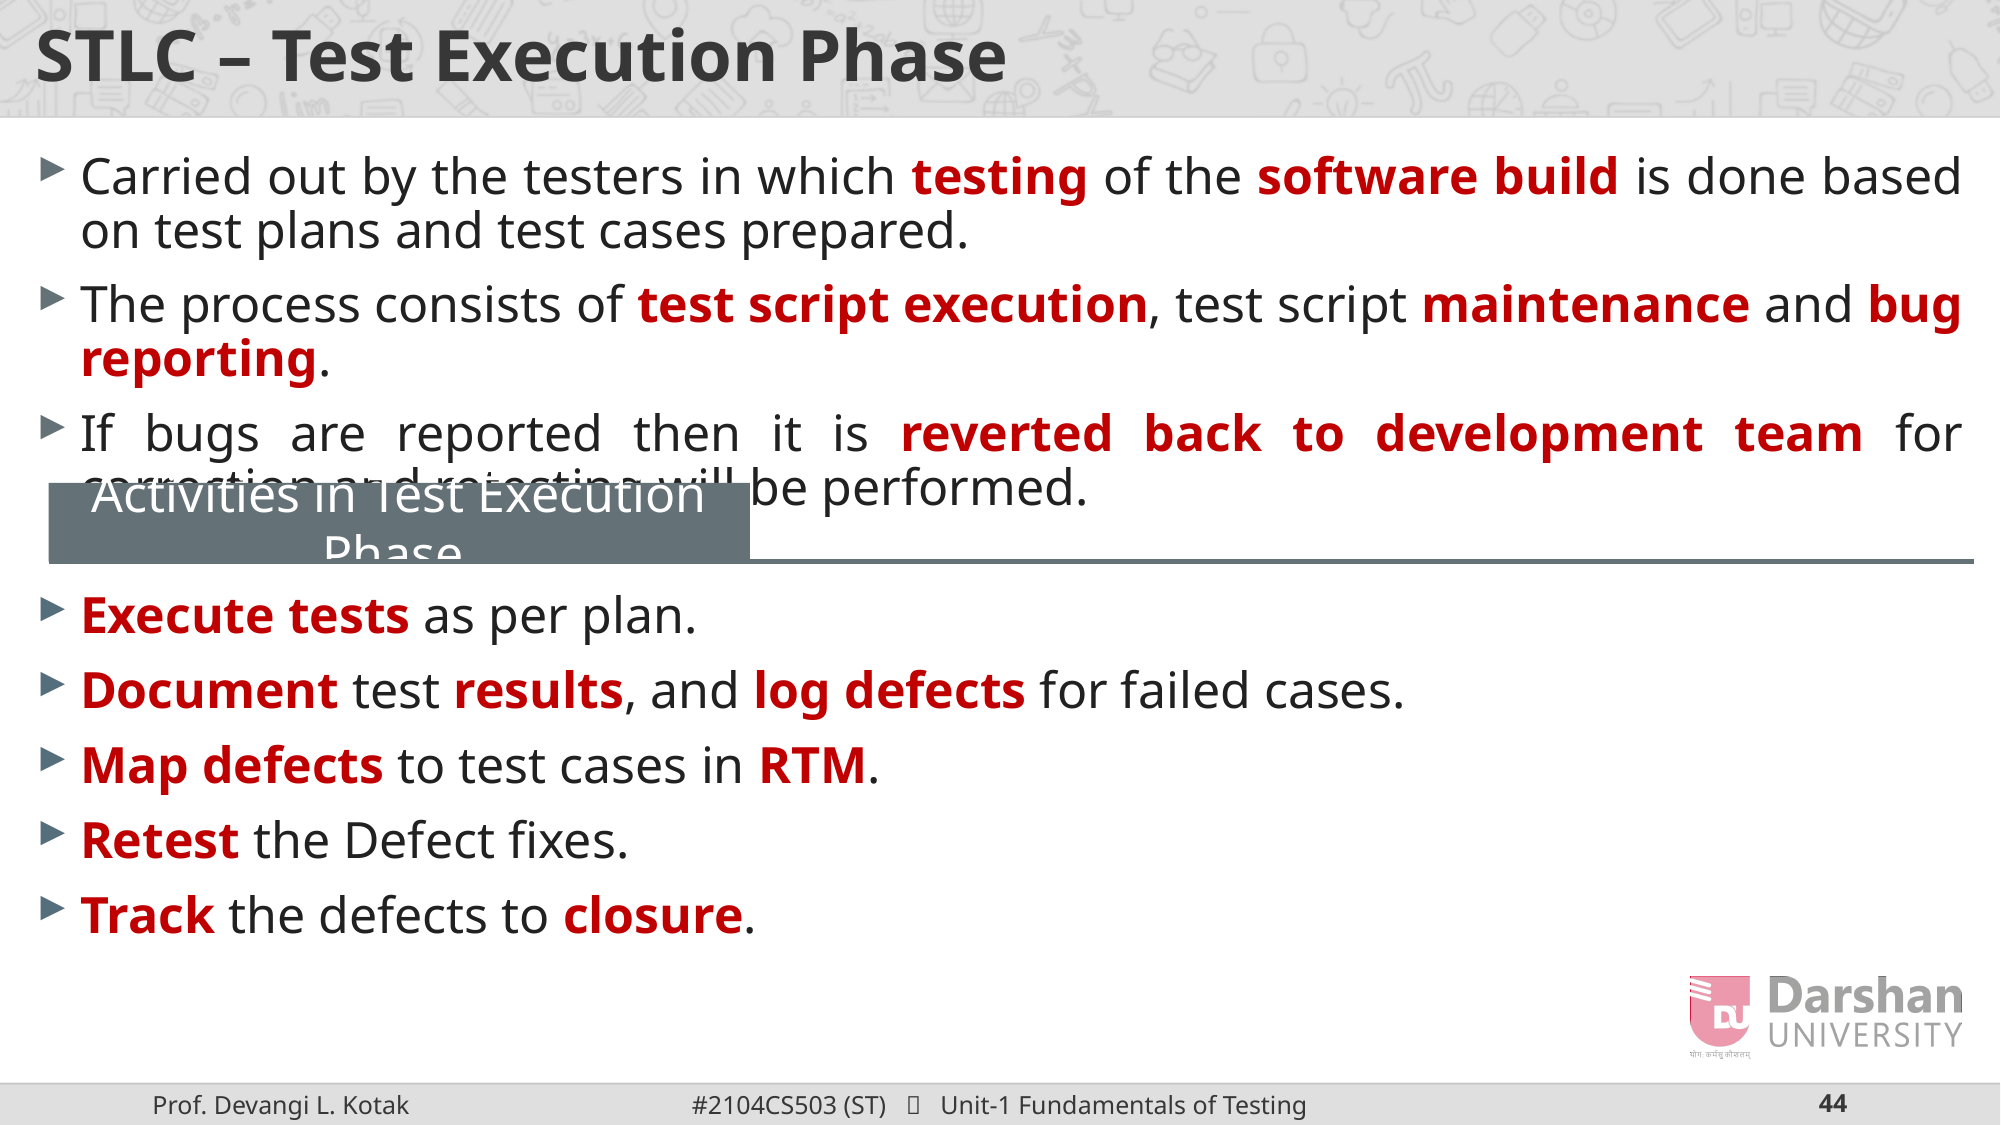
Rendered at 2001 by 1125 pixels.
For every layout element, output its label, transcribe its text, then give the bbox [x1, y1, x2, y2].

list Carried out by the testers in which testing of the software build is done based on test plans and test cases prepared. The process consists of test script execution, test script maintenance and bug reporting. If bugs are reported then it is reverted back to development team for correction and retesting will be performed. [21, 143, 1979, 561]
text_box Execute tests as per plan. Document test results, and log defects for failed cases. Map defects to test cases in RTM. Retest the Defect fixes. Track the defects to closure. [21, 583, 1979, 988]
text_box Activities in Test Execution Phase [48, 482, 751, 559]
title STLC – Test Execution Phase [0, 0, 2000, 117]
